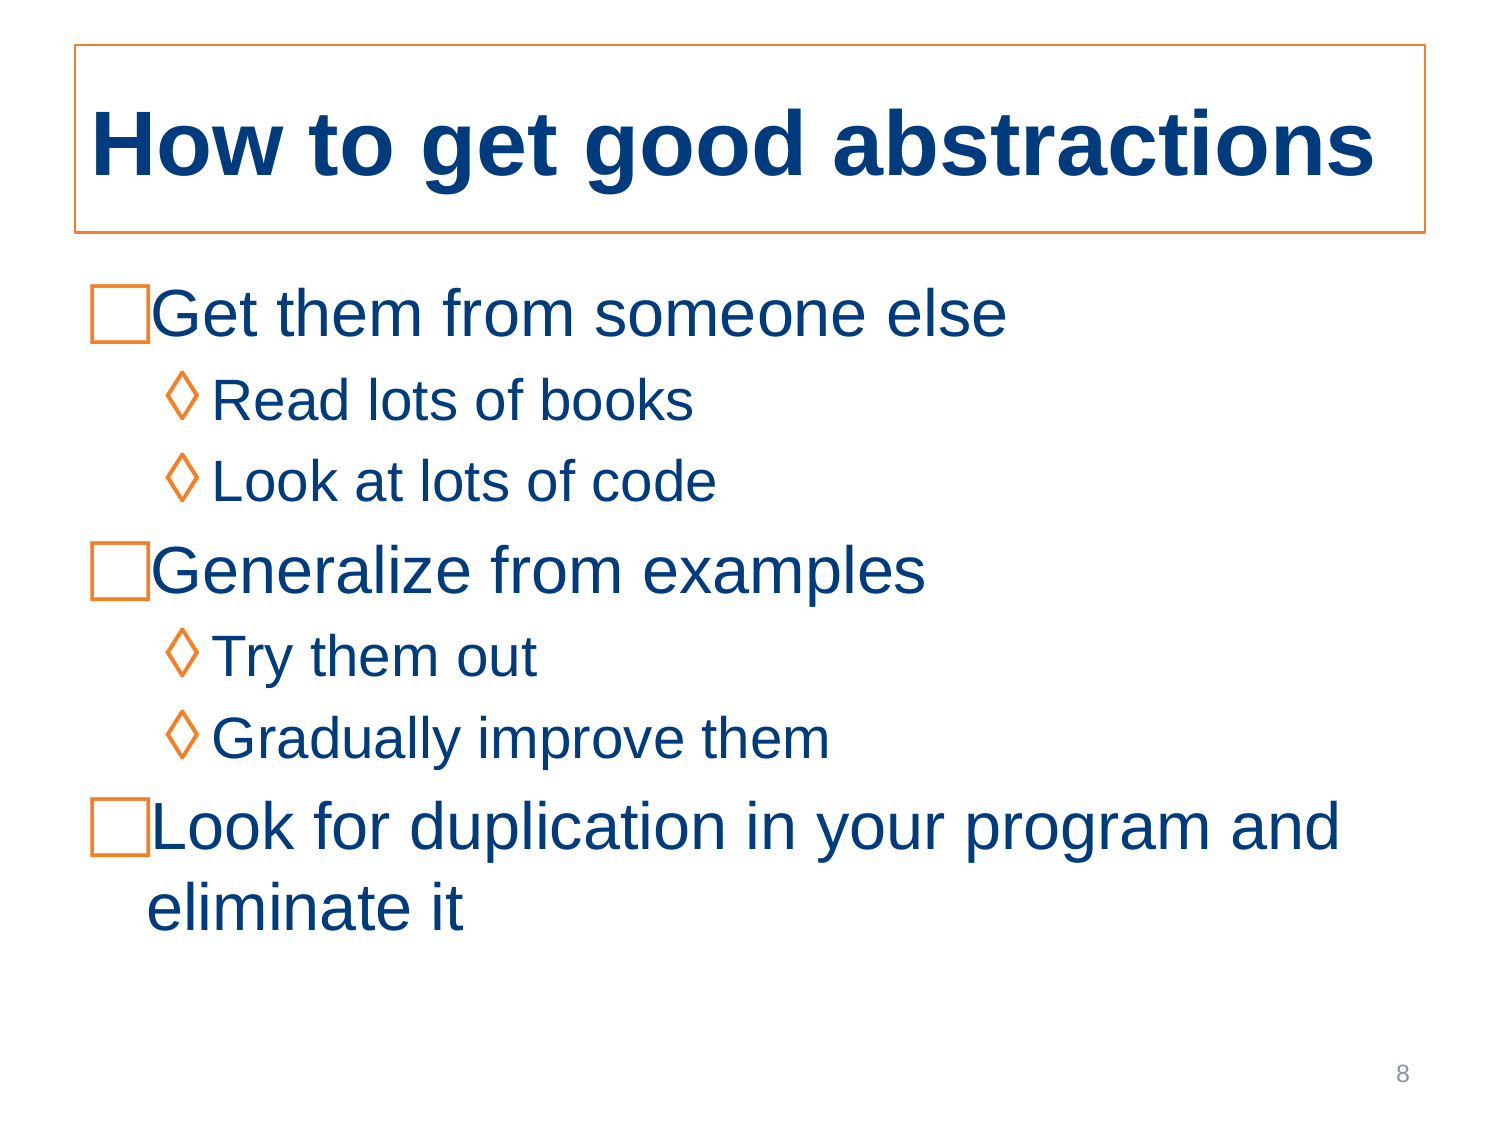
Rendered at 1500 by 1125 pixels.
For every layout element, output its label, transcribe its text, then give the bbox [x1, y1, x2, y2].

list Get them from someone else Read lots of books Look at lots of code Generalize from examples Try them out Gradually improve them Look for duplication in your program and eliminate it [75, 262, 1425, 1038]
title How to get good abstractions [74, 44, 1426, 234]
slide_number 8 [1074, 1042, 1425, 1103]
